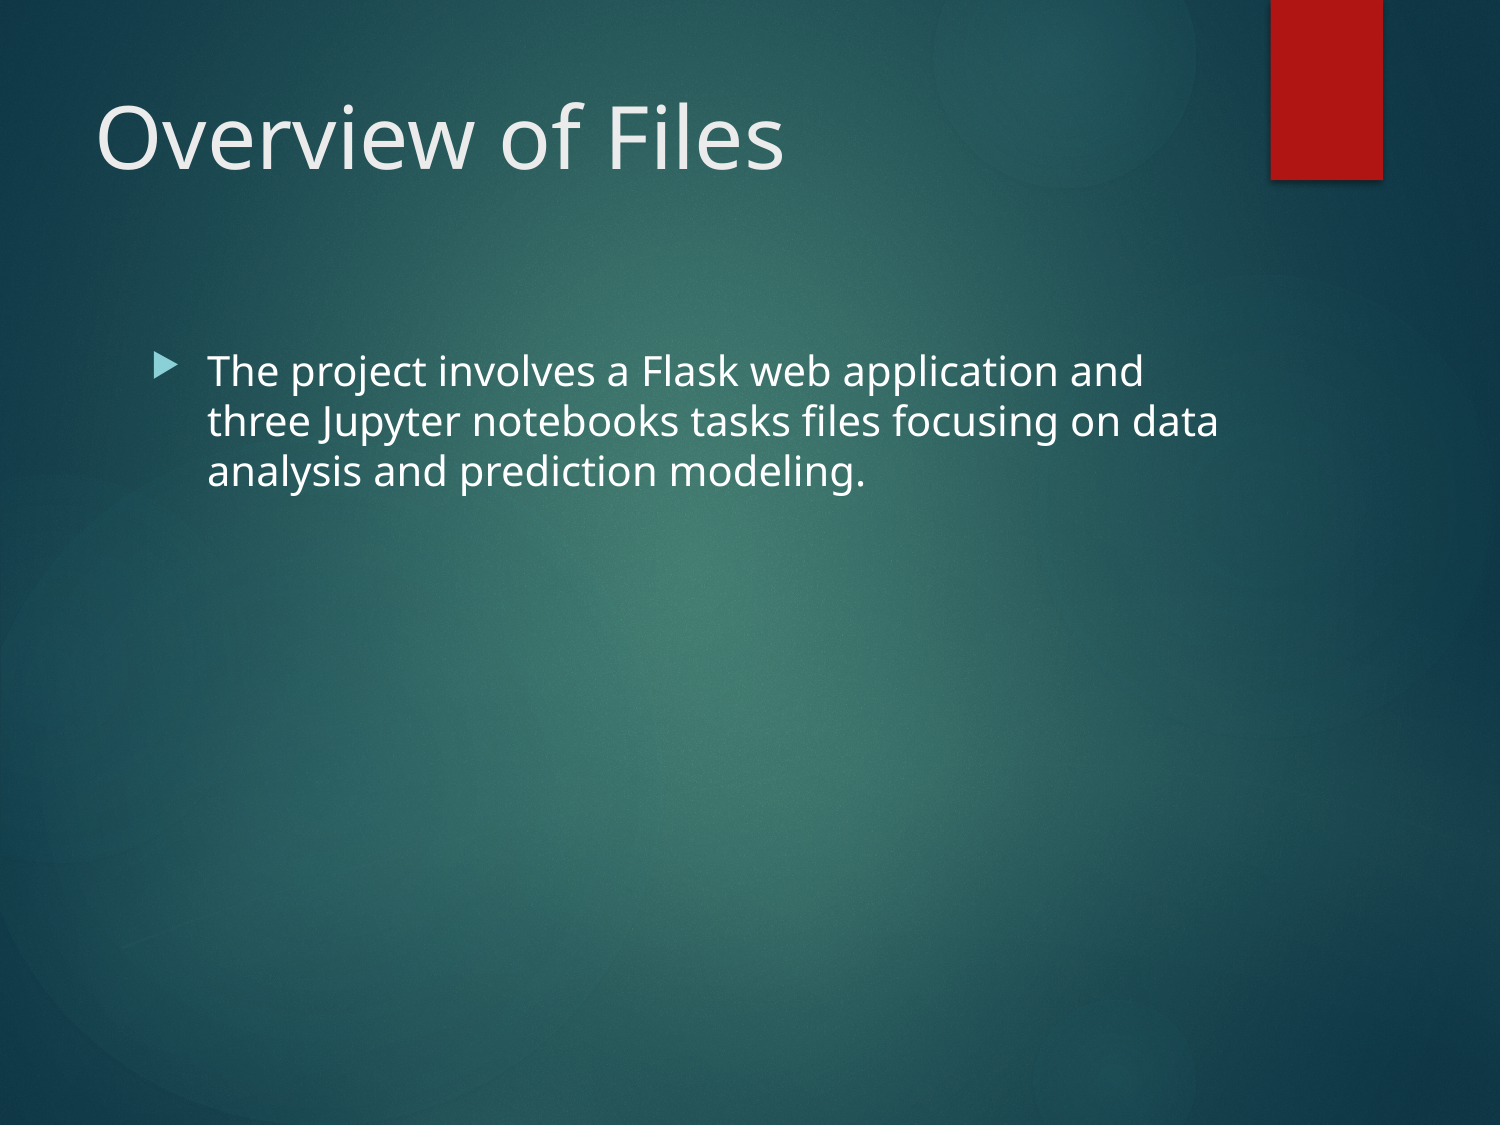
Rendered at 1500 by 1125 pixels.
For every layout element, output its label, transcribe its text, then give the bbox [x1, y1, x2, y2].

list The project involves a Flask web application and three Jupyter notebooks tasks files focusing on data analysis and prediction modeling. [135, 336, 1237, 1025]
title Overview of Files [79, 74, 1237, 304]
